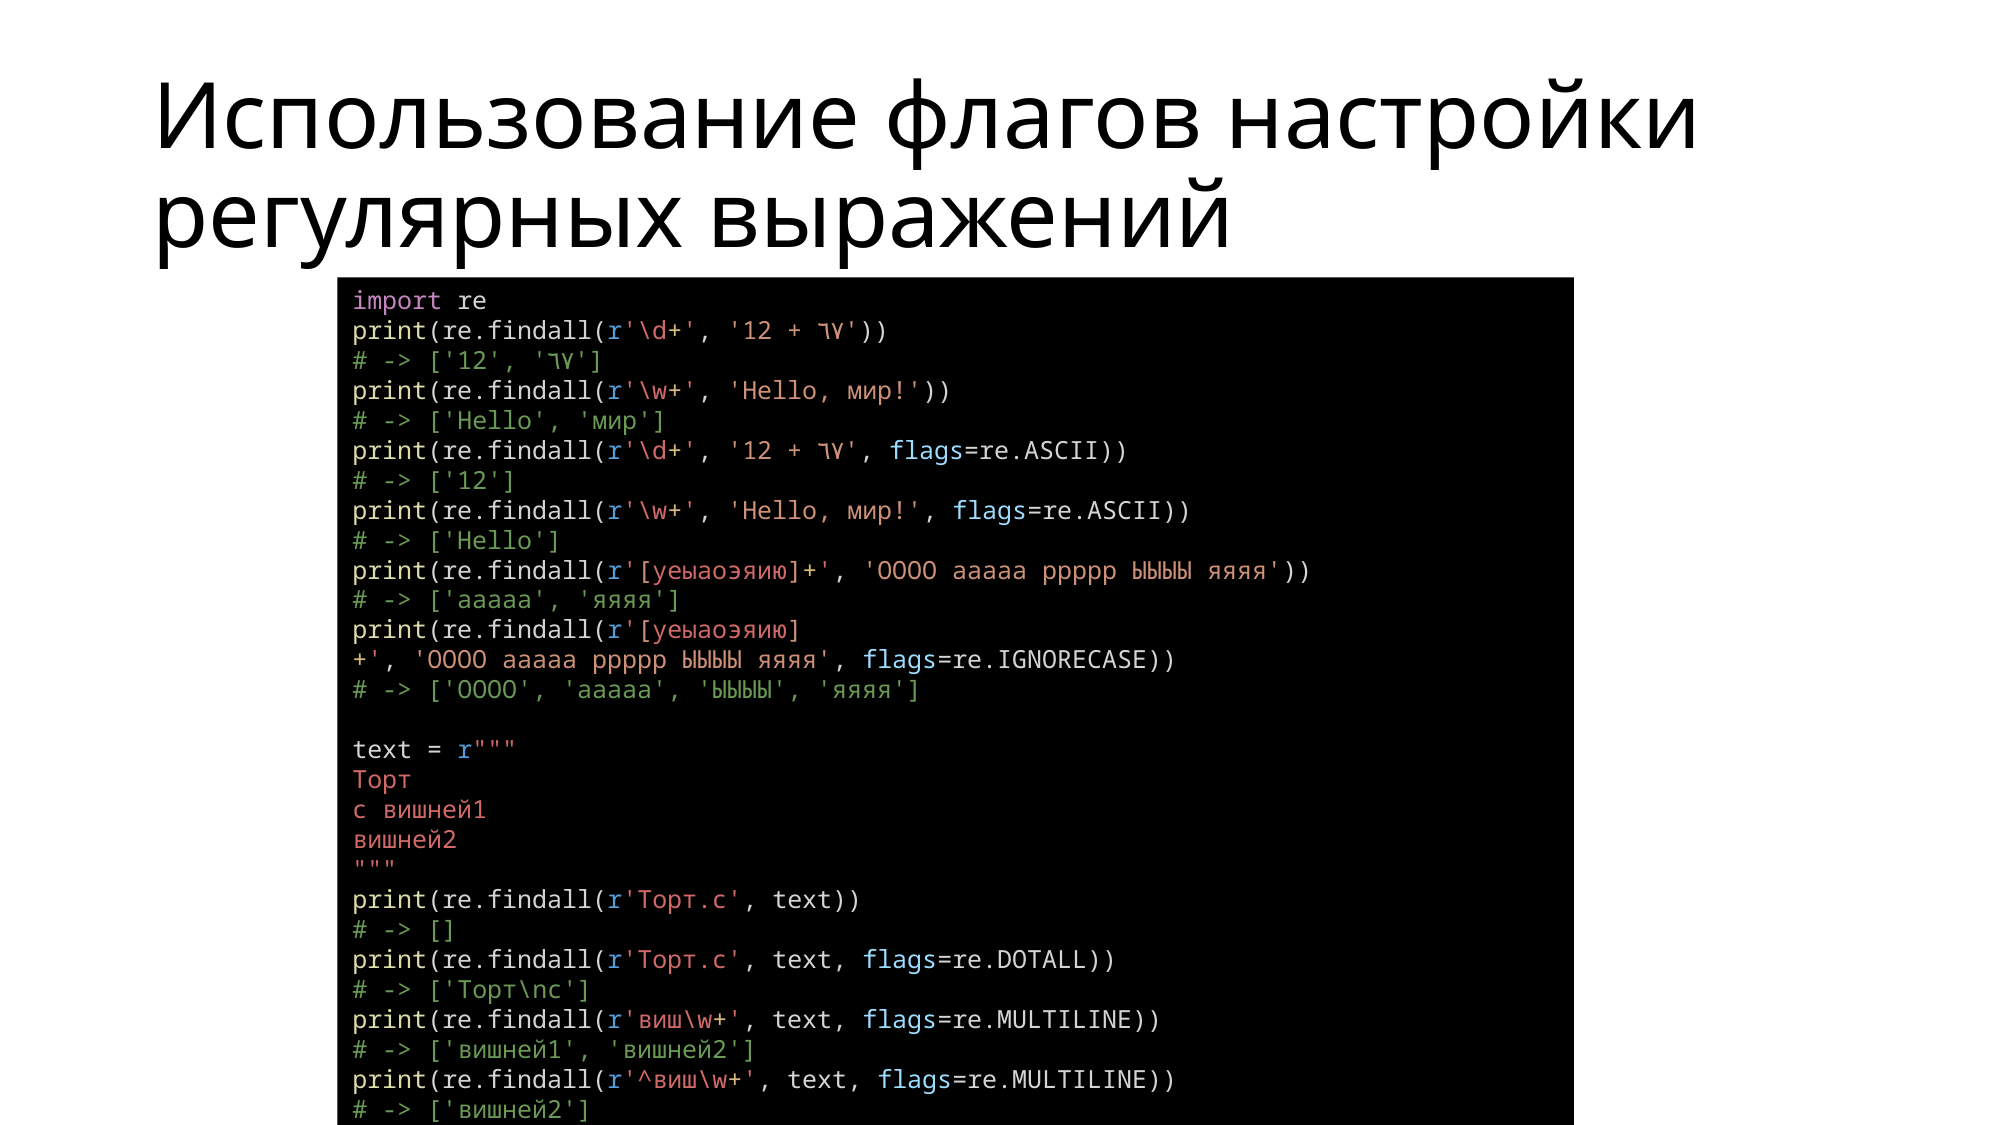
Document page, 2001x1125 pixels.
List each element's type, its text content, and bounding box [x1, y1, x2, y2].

text_box import re print(re.findall(r'\d+', '12 + ٦٧')) # -> ['12', '٦٧'] print(re.findall(r'\w+', 'Hello, мир!')) # -> ['Hello', 'мир'] print(re.findall(r'\d+', '12 + ٦٧', flags=re.ASCII)) # -> ['12'] print(re.findall(r'\w+', 'Hello, мир!', flags=re.ASCII)) # -> ['Hello'] print(re.findall(r'[уеыаоэяию]+', 'ОООО ааааа ррррр ЫЫЫЫ яяяя')) # -> ['ааааа', 'яяяя'] print(re.findall(r'[уеыаоэяию]+', 'ОООО ааааа ррррр ЫЫЫЫ яяяя', flags=re.IGNORECASE)) # -> ['ОООО', 'ааааа', 'ЫЫЫЫ', 'яяяя'] text = r""" Торт с вишней1 вишней2 """ print(re.findall(r'Торт.с', text)) # -> [] print(re.findall(r'Торт.с', text, flags=re.DOTALL)) # -> ['Торт\nс'] print(re.findall(r'виш\w+', text, flags=re.MULTILINE)) # -> ['вишней1', 'вишней2'] print(re.findall(r'^виш\w+', text, flags=re.MULTILINE)) # -> ['вишней2'] [337, 277, 1574, 1125]
title Использование флагов настройки регулярных выражений [137, 59, 1863, 278]
